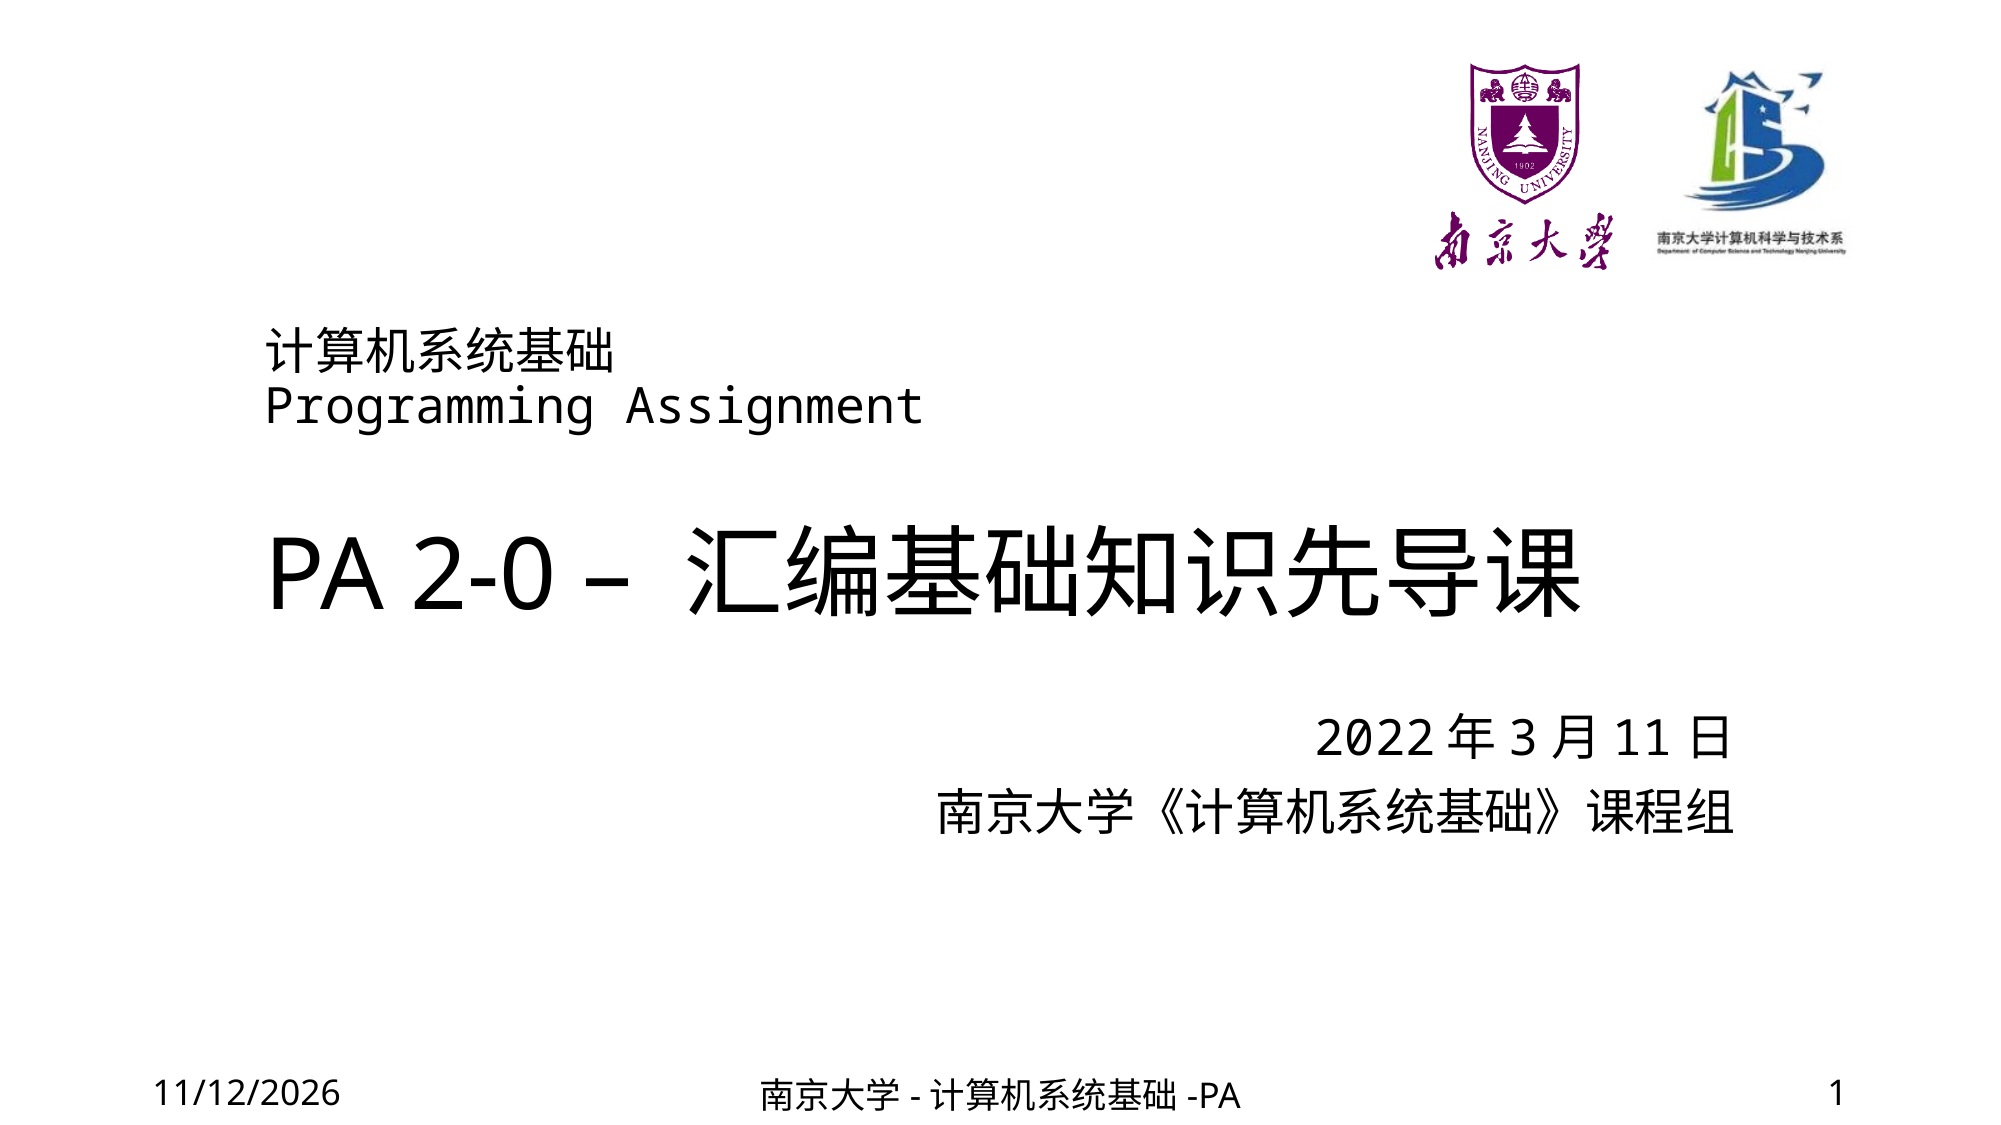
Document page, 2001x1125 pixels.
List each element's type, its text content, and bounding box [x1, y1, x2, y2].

picture [1641, 49, 1863, 284]
subtitle 2022年3月11日 南京大学《计算机系统基础》课程组 [249, 705, 1750, 977]
footer 南京大学-计算机系统基础-PA [662, 1064, 1338, 1125]
slide_number 1 [1412, 1064, 1863, 1125]
text_box 计算机系统基础 Programming Assignment [249, 222, 1375, 442]
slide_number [137, 1064, 588, 1125]
picture [1435, 63, 1613, 270]
title PA 2-0 – 汇编基础知识先导课 [249, 441, 1750, 640]
